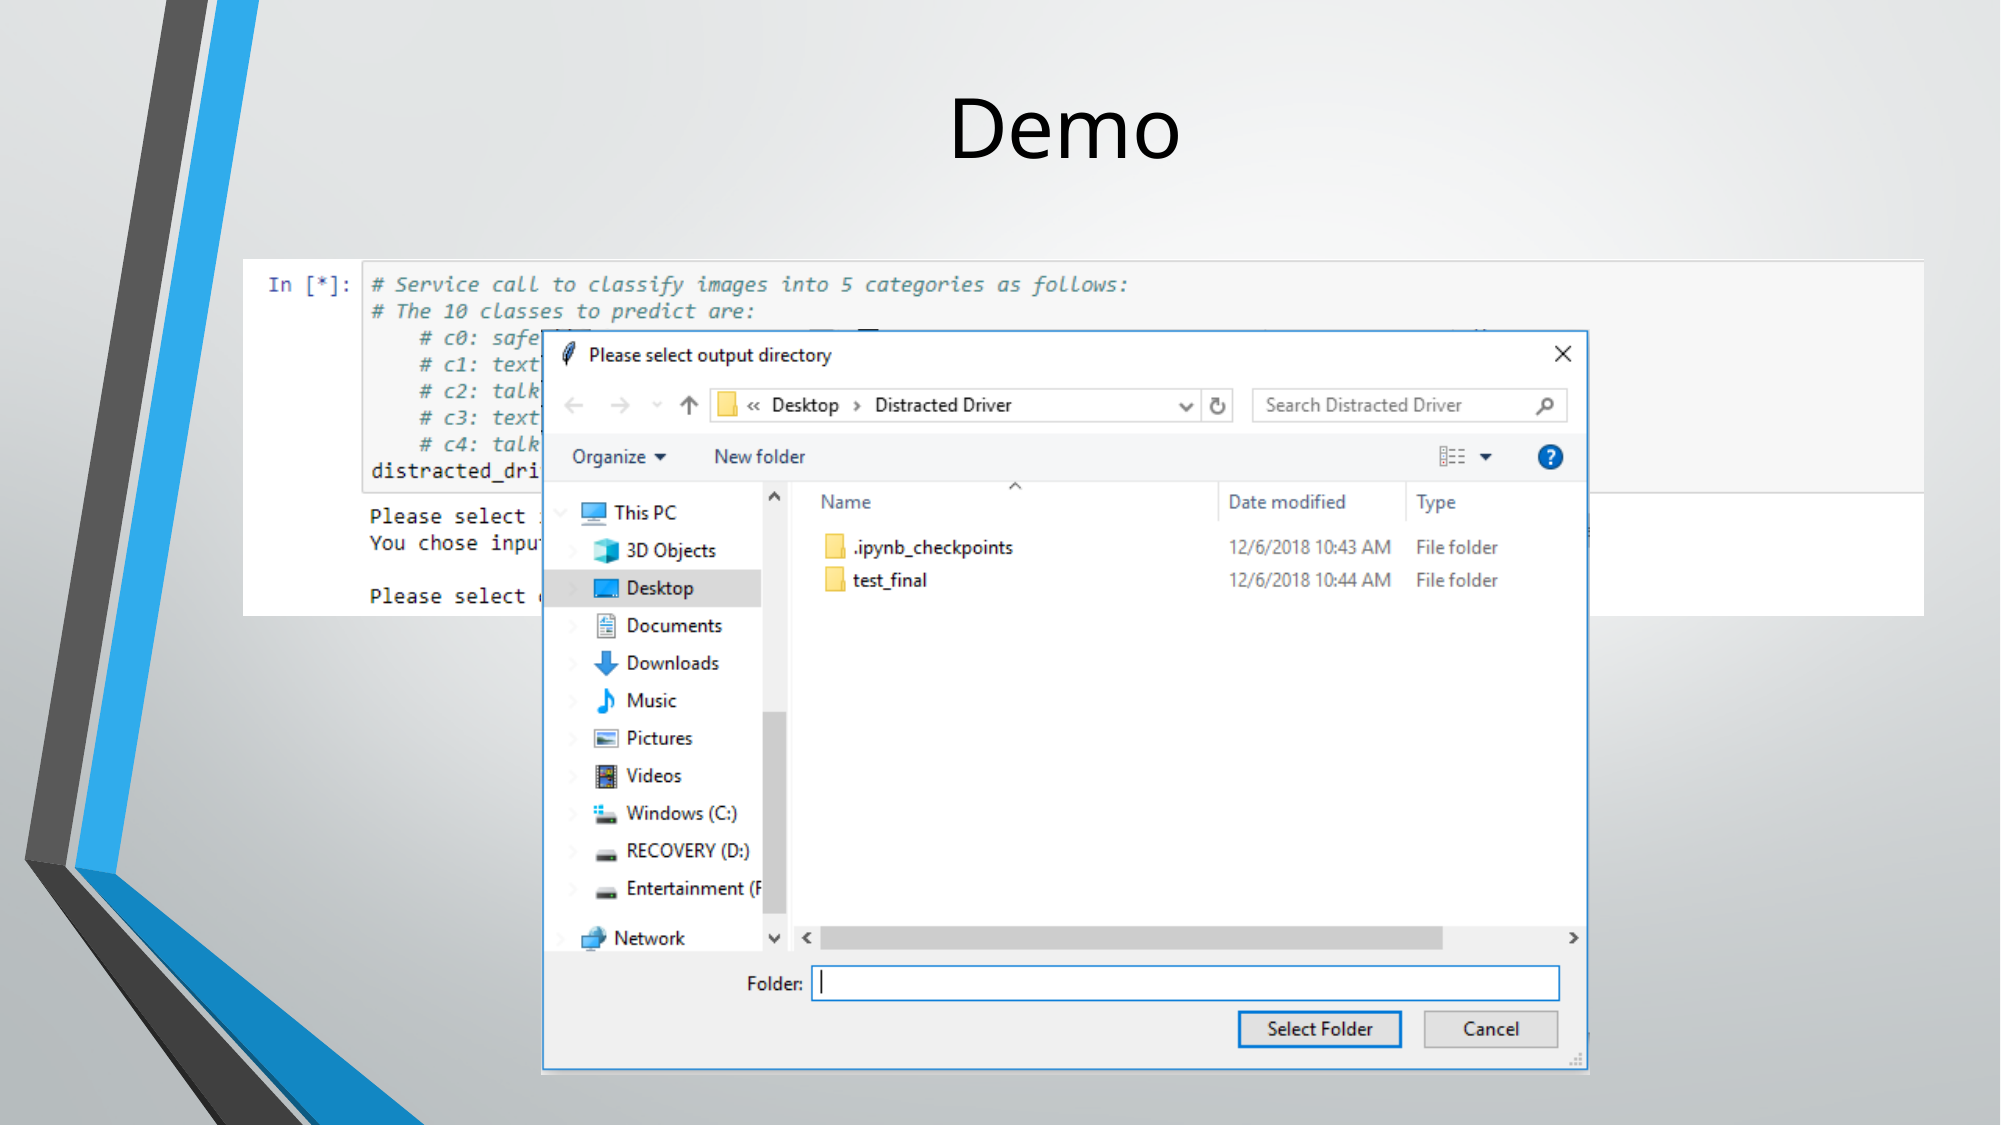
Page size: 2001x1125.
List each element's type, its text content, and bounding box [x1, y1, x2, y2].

picture [243, 259, 1924, 1076]
text_box Demo [243, 49, 1887, 200]
